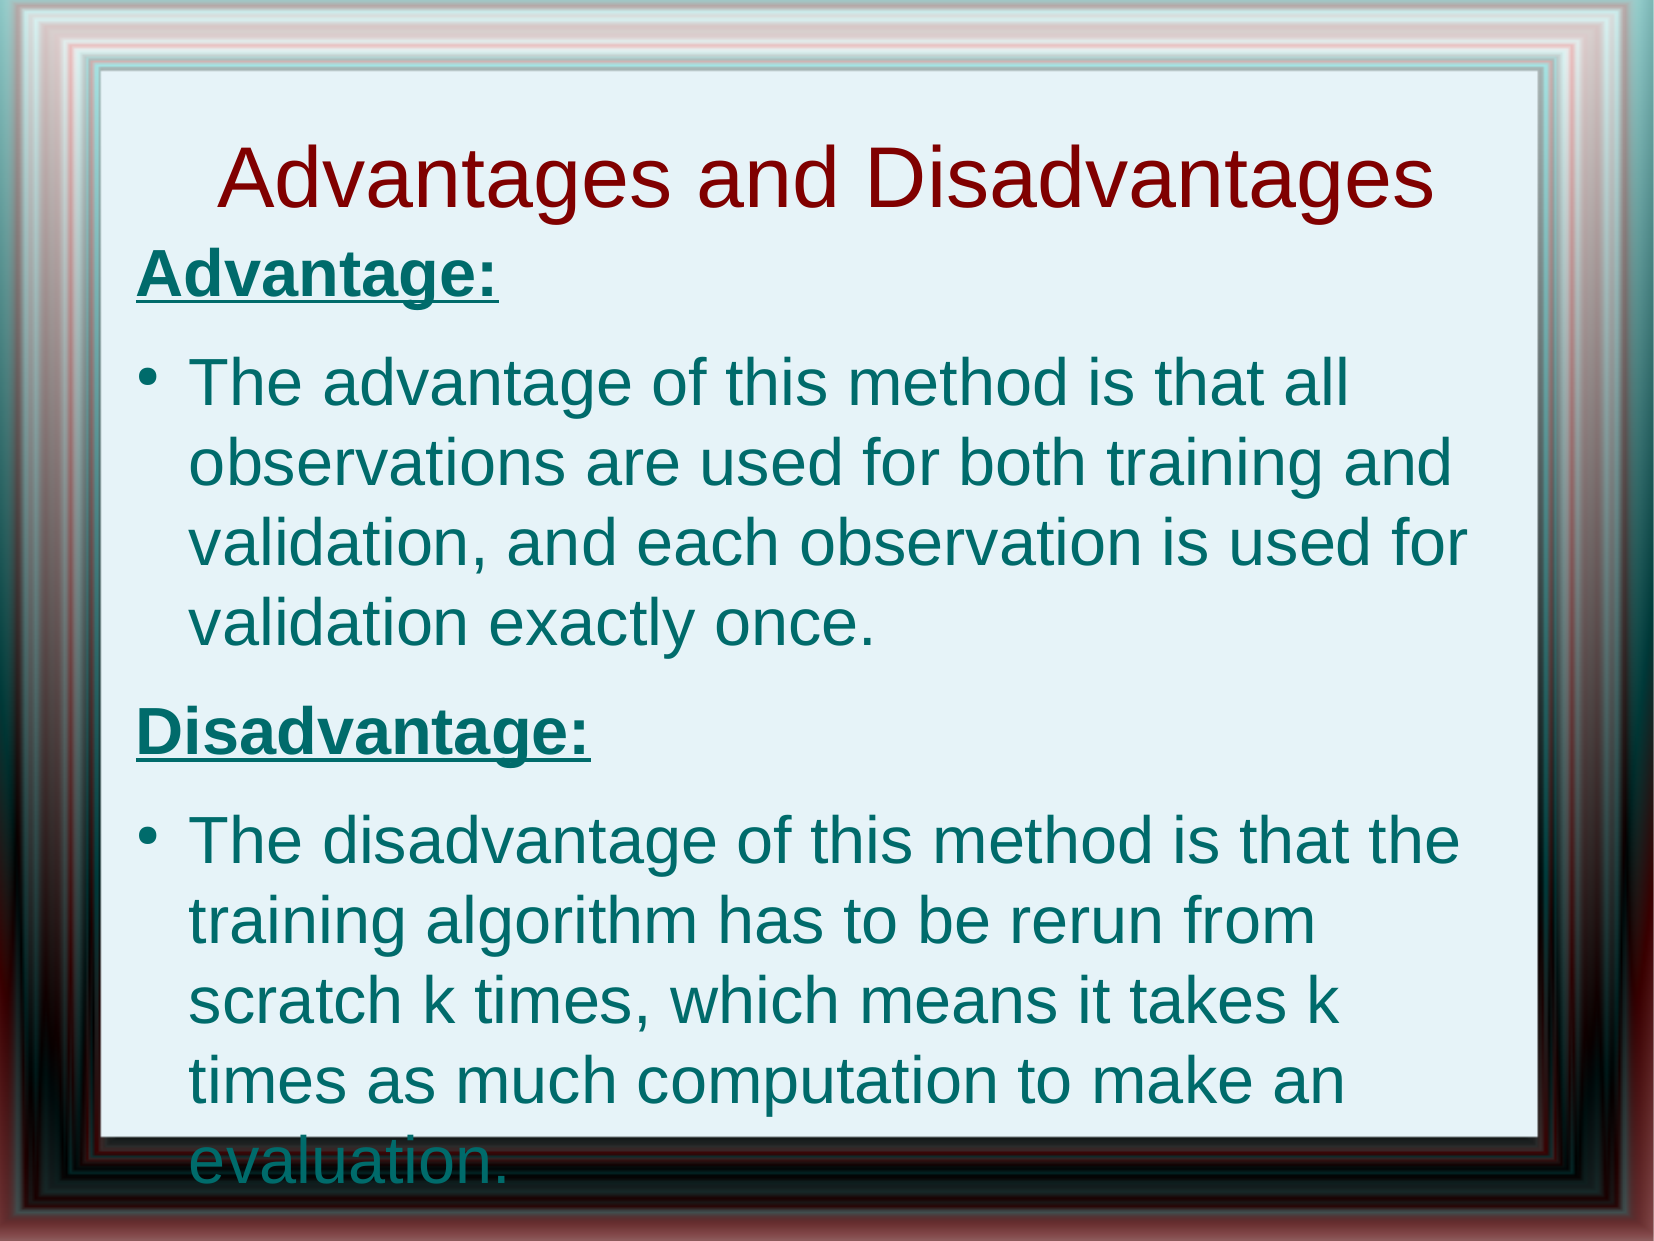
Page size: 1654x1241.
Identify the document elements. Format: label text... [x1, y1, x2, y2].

picture [0, 0, 1654, 1241]
title Advantages and Disadvantages [118, 88, 1536, 257]
list Advantage: The advantage of this method is that all observations are used for both training and validation, and each observation is used for validation exactly once. Disadvantage: The disadvantage of this method is that the training algorithm has to be rerun from scratch k times, which means it takes k times as much computation to make an evaluation. [118, 229, 1506, 1140]
